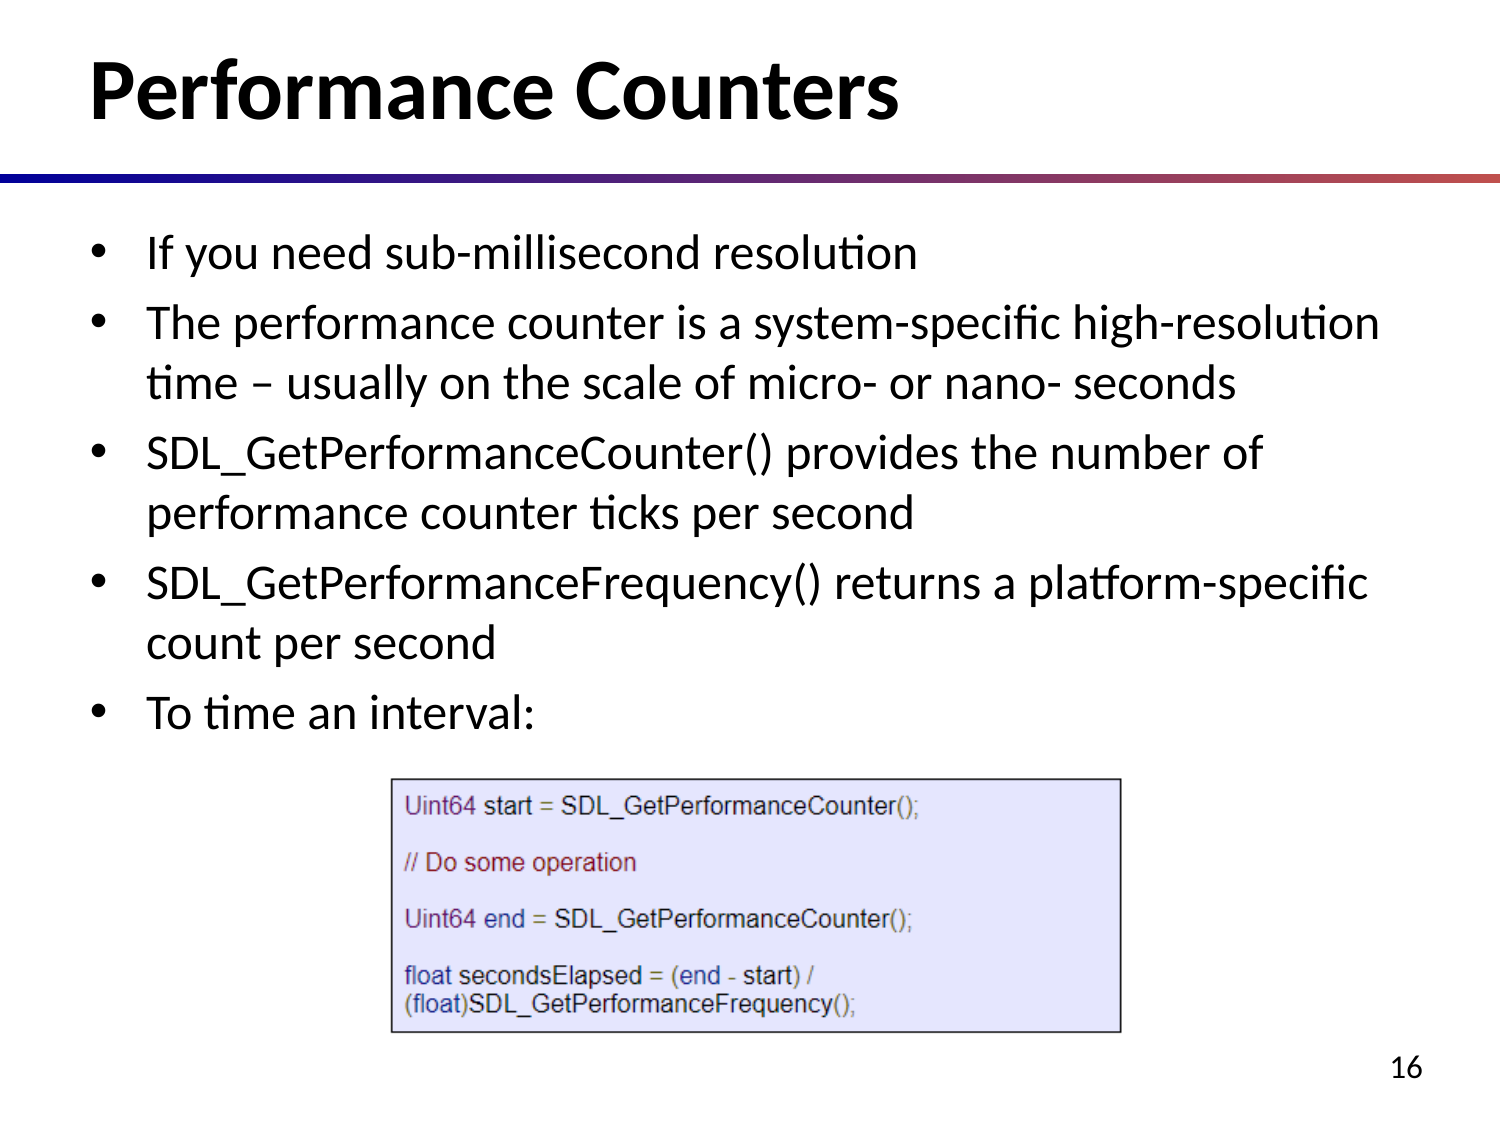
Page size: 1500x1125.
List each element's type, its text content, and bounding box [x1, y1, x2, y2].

picture [384, 774, 1128, 1041]
title Performance Counters [75, 24, 1438, 150]
list If you need sub-millisecond resolution The performance counter is a system-specific high-resolution time – usually on the scale of micro- or nano- seconds SDL_GetPerformanceCounter() provides the number of performance counter ticks per second SDL_GetPerformanceFrequency() returns a platform-specific count per second To time an interval: [75, 212, 1425, 1025]
